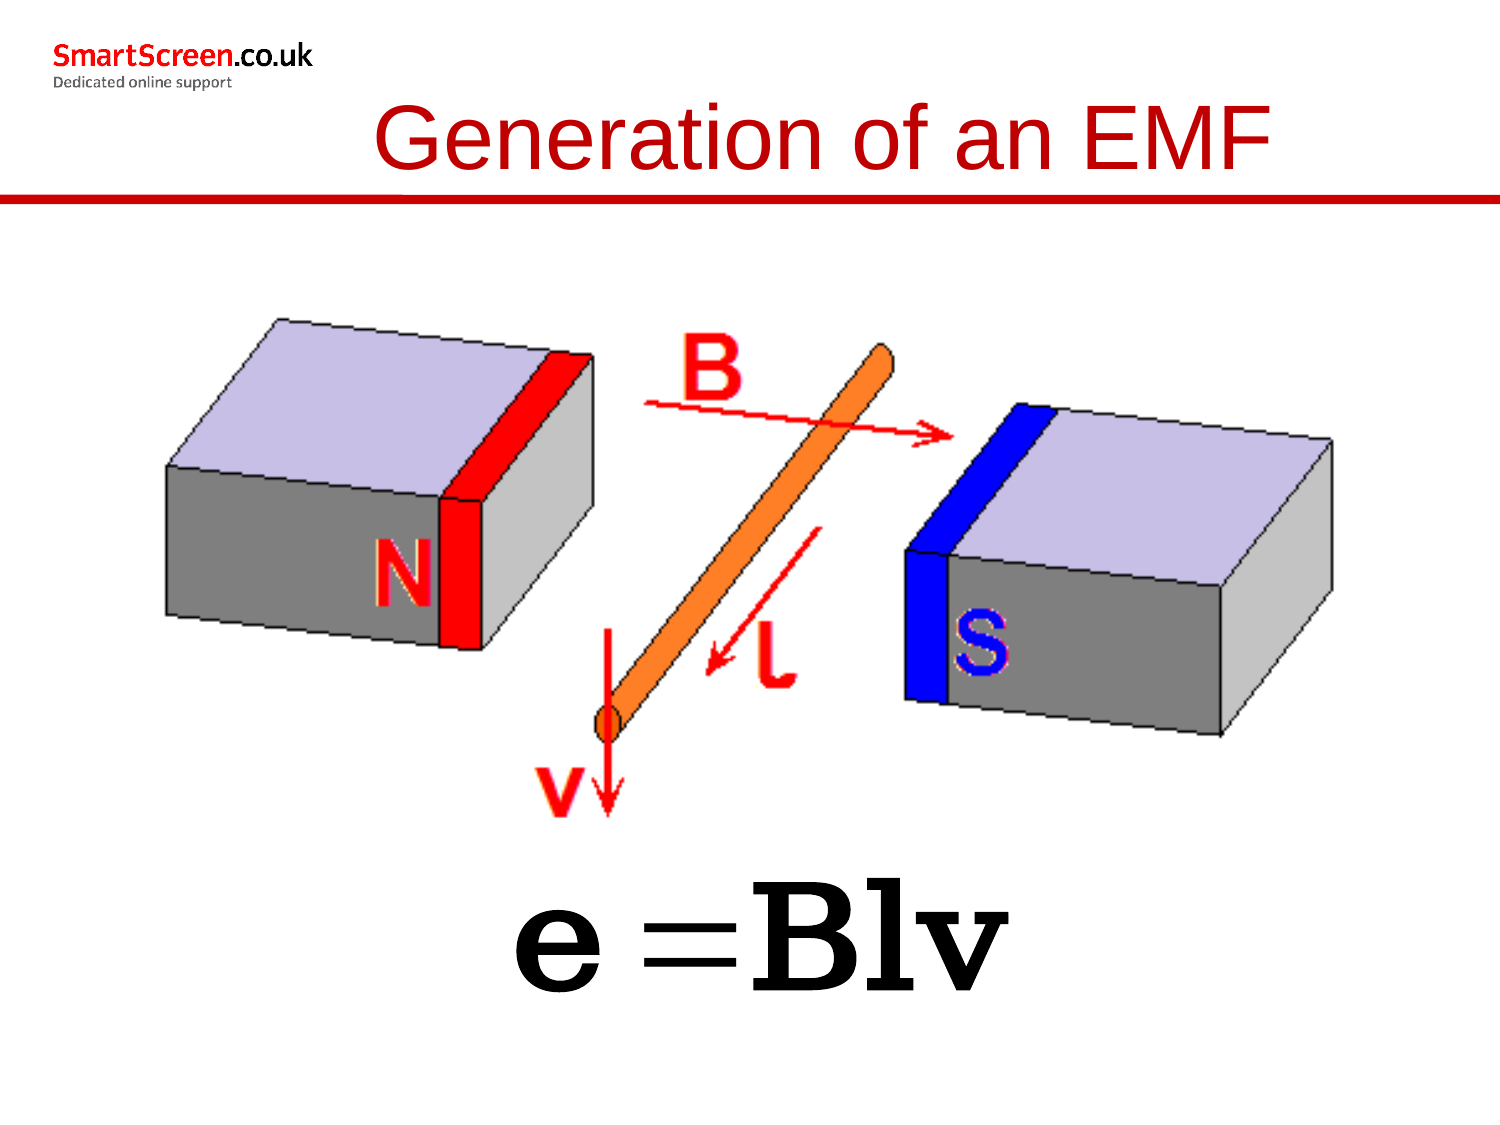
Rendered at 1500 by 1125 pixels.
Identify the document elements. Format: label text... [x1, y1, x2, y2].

picture [53, 42, 313, 91]
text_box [491, 857, 1009, 1024]
text_box Generation of an EMF [183, 70, 1465, 196]
picture [161, 314, 1339, 823]
